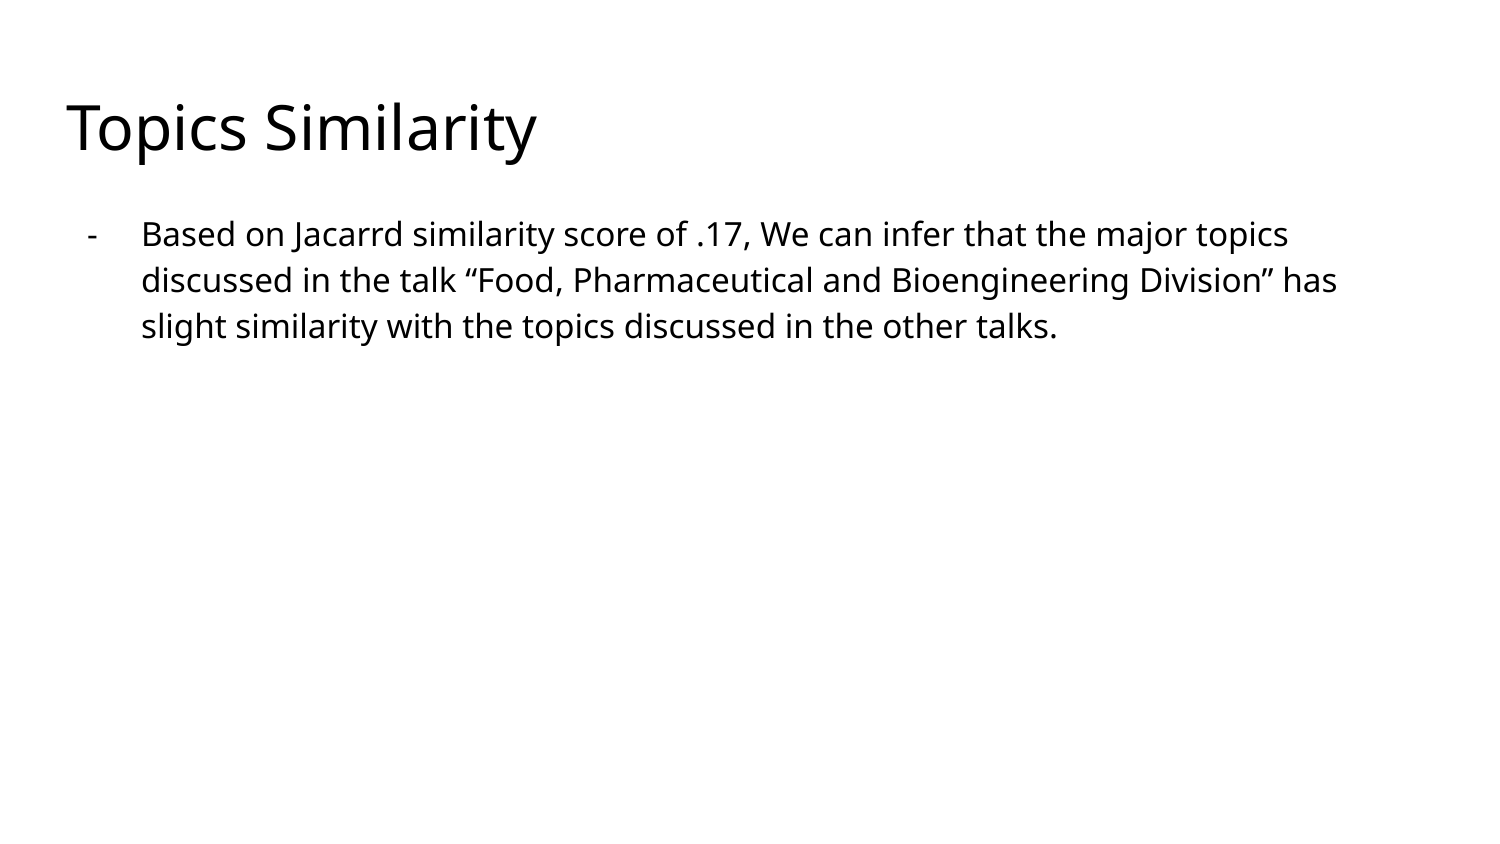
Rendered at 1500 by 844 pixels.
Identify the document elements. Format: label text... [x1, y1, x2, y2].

title Topics Similarity [51, 72, 1449, 174]
list Based on Jacarrd similarity score of .17, We can infer that the major topics discussed in the talk “Food, Pharmaceutical and Bioengineering Division” has slight similarity with the topics discussed in the other talks. [51, 192, 1428, 750]
